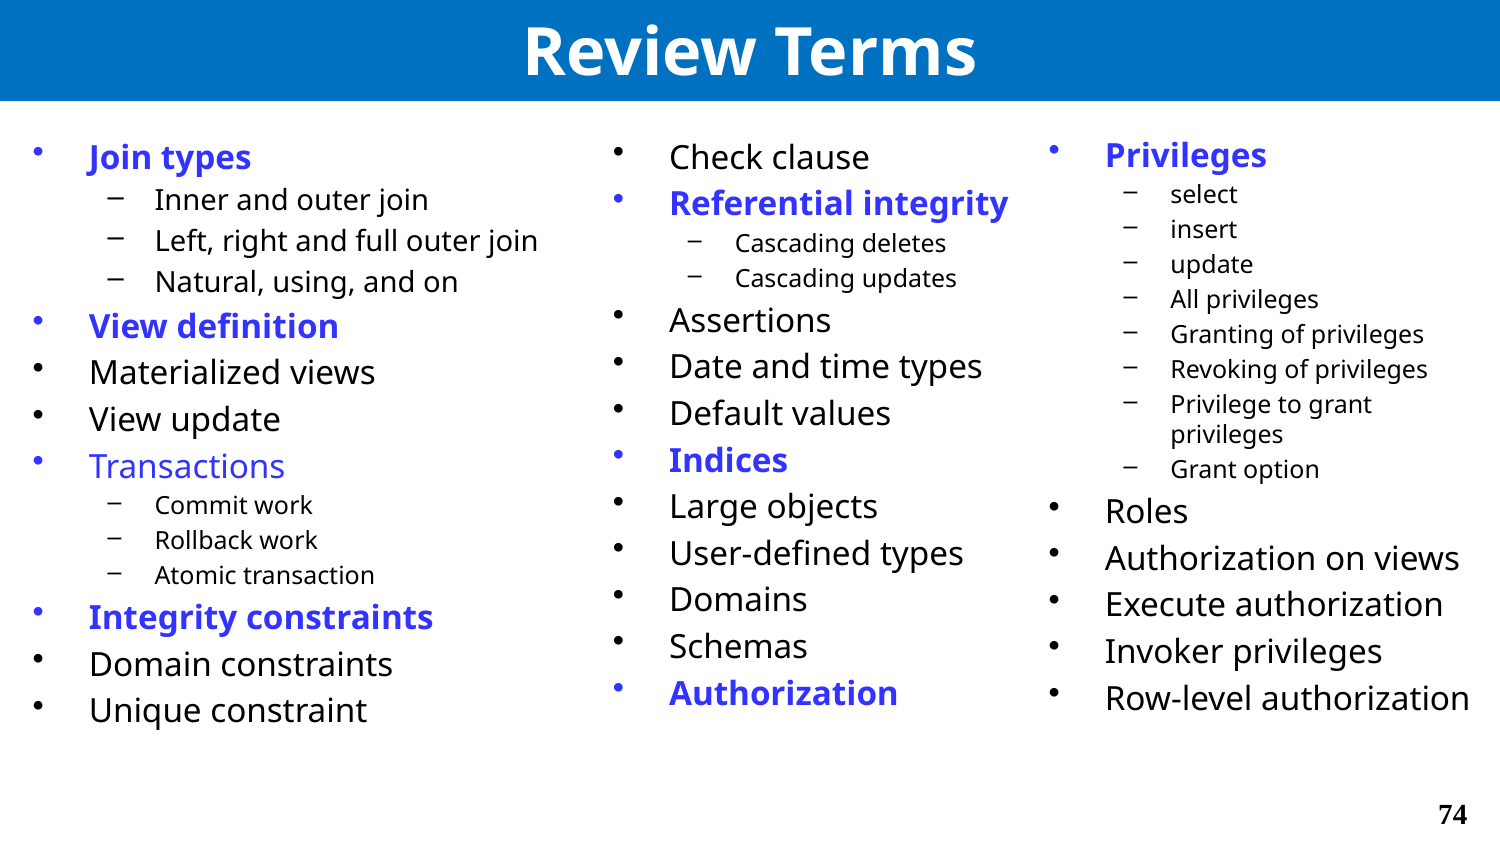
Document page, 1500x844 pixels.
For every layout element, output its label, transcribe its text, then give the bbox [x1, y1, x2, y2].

text_box Privileges select insert update All privileges Granting of privileges Revoking of privileges Privilege to grant privileges Grant option Roles Authorization on views Execute authorization Invoker privileges Row-level authorization [1033, 126, 1500, 751]
title Review Terms [0, 0, 1500, 102]
list Join types Inner and outer join Left, right and full outer join Natural, using, and on View definition Materialized views View update Transactions Commit work Rollback work Atomic transaction Integrity constraints Domain constraints Unique constraint [17, 128, 573, 753]
text_box Check clause Referential integrity Cascading deletes Cascading updates Assertions Date and time types Default values Indices Large objects User-defined types Domains Schemas Authorization [597, 128, 1065, 753]
